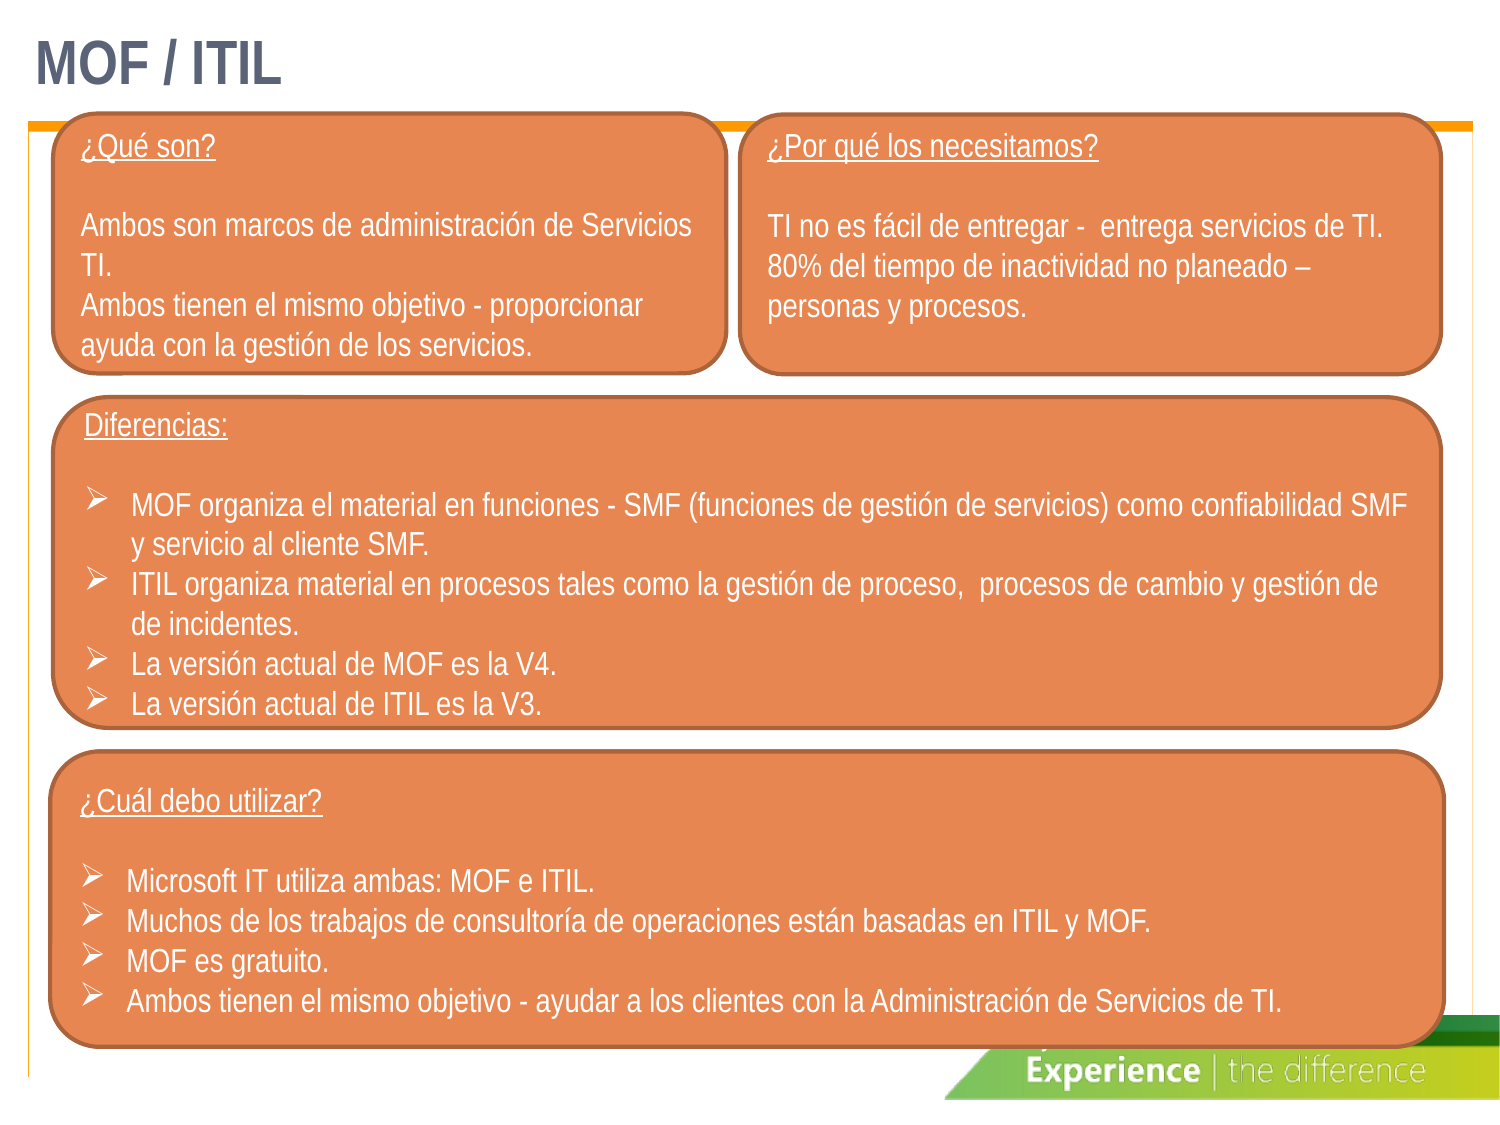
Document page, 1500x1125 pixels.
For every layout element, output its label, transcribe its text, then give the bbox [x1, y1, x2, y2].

text_box ¿Qué son? Ambos son marcos de administración de Servicios TI. Ambos tienen el mismo objetivo - proporcionar ayuda con la gestión de los servicios. [50, 111, 729, 376]
text_box ¿Cuál debo utilizar? Microsoft IT utiliza ambas: MOF e ITIL. Muchos de los trabajos de consultoría de operaciones están basadas en ITIL y MOF. MOF es gratuito. Ambos tienen el mismo objetivo - ayudar a los clientes con la Administración de Servicios de TI. [48, 749, 1447, 1049]
text_box ¿Por qué los necesitamos? TI no es fácil de entregar - entrega servicios de TI. 80% del tiempo de inactividad no planeado – personas y procesos. [737, 112, 1444, 377]
title MOF / ITIL [35, 30, 1436, 102]
picture [944, 1015, 1500, 1100]
text_box Diferencias: MOF organiza el material en funciones - SMF (funciones de gestión de servicios) como confiabilidad SMF y servicio al cliente SMF. ITIL organiza material en procesos tales como la gestión de proceso, procesos de cambio y gestión de de incidentes. La versión actual de MOF es la V4. La versión actual de ITIL es la V3. [50, 394, 1444, 731]
